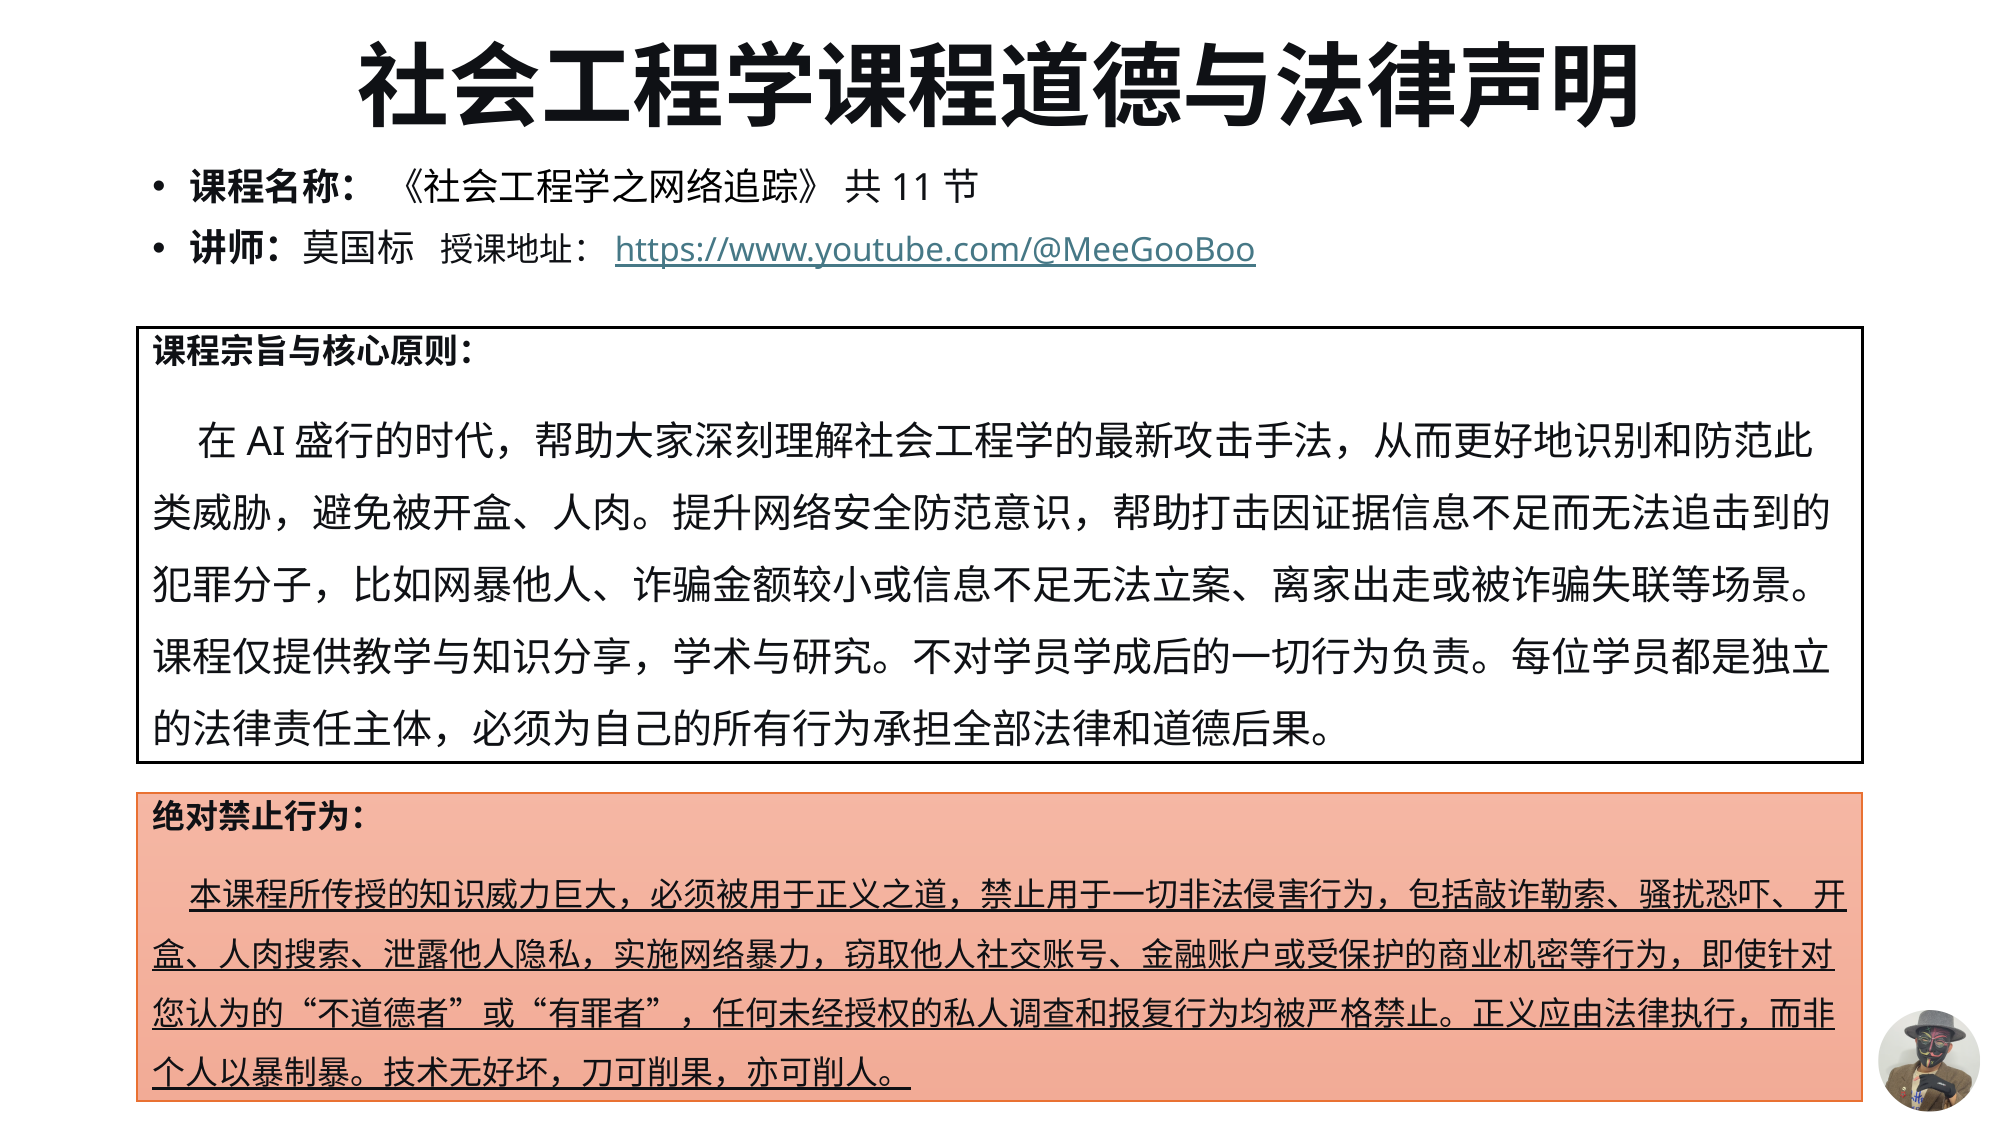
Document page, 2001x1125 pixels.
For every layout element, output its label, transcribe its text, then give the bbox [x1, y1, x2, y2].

text_box 绝对禁止行为： 本课程所传授的知识威力巨大，必须被用于正义之道，禁止用于一切非法侵害行为，包括敲诈勒索、骚扰恐吓、 开盒、人肉搜索、泄露他人隐私，实施网络暴力，窃取他人社交账号、金融账户或受保护的商业机密等行为，即使针对您认为的“不道德者”或“有罪者”，任何未经授权的私人调查和报复行为均被严格禁止。正义应由法律执行，而非个人以暴制暴。技术无好坏，刀可削果，亦可削人。 [136, 792, 1863, 1102]
text_box 课程宗旨与核心原则： 在AI盛行的时代，帮助大家深刻理解社会工程学的最新攻击手法，从而更好地识别和防范此类威胁，避免被开盒、人肉。提升网络安全防范意识，帮助打击因证据信息不足而无法追击到的犯罪分子，比如网暴他人、诈骗金额较小或信息不足无法立案、离家出走或被诈骗失联等场景。课程仅提供教学与知识分享，学术与研究。不对学员学成后的一切行为负责。每位学员都是独立的法律责任主体，必须为自己的所有行为承担全部法律和道德后果。 [136, 326, 1864, 764]
picture [1876, 1007, 1981, 1114]
list 课程名称： 《社会工程学之网络追踪》 共11节 讲师：莫国标 授课地址：https://www.youtube.com/@MeeGooBoo [137, 160, 1863, 297]
title 社会工程学课程道德与法律声明 [137, 0, 1863, 160]
